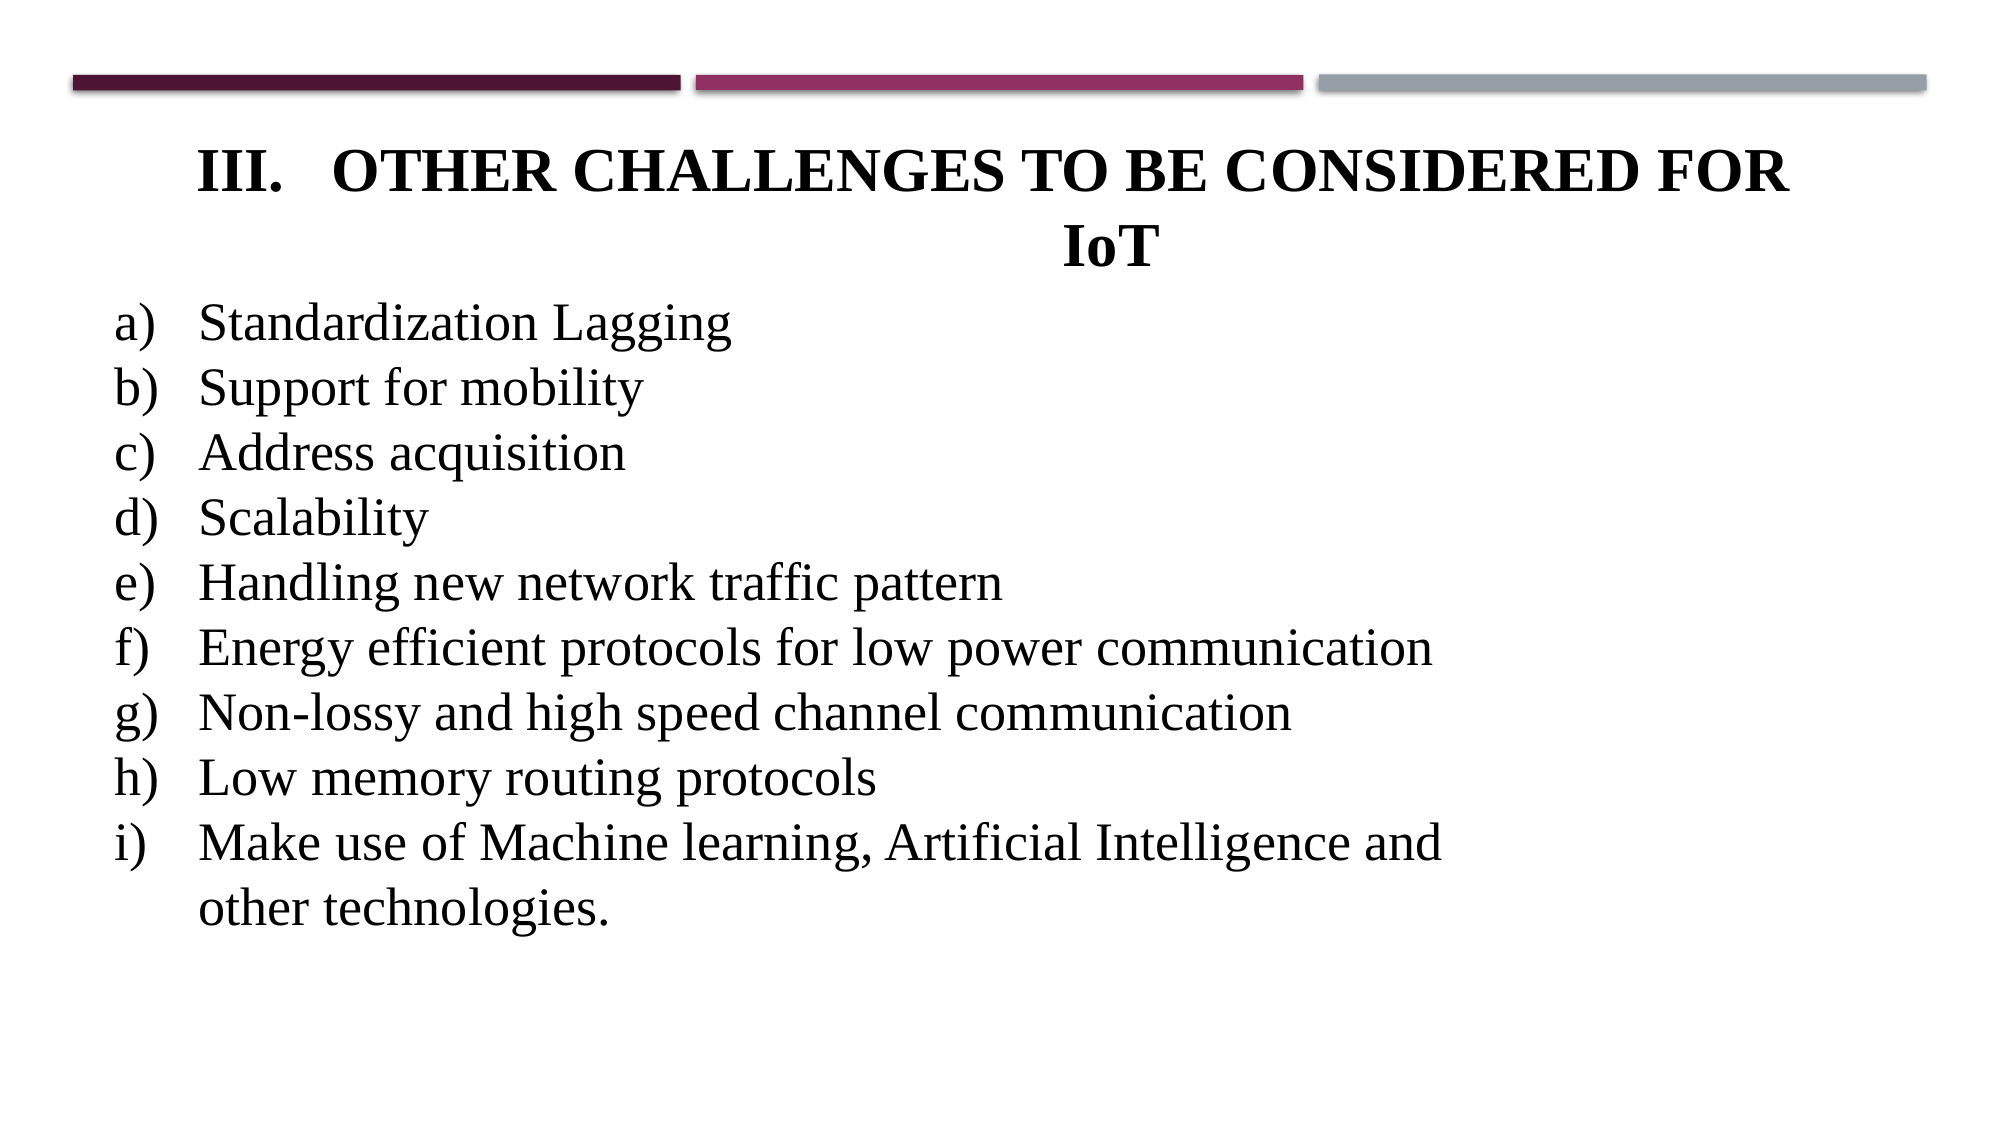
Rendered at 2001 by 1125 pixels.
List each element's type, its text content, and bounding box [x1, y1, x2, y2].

text_box III. OTHER CHALLENGES TO BE CONSIDERED FOR IoT [180, 0, 1887, 377]
text_box Standardization Lagging Support for mobility Address acquisition Scalability Handling new network traffic pattern Energy efficient protocols for low power communication Non-lossy and high speed channel communication Low memory routing protocols Make use of Machine learning, Artificial Intelligence and other technologies. [99, 279, 1536, 944]
